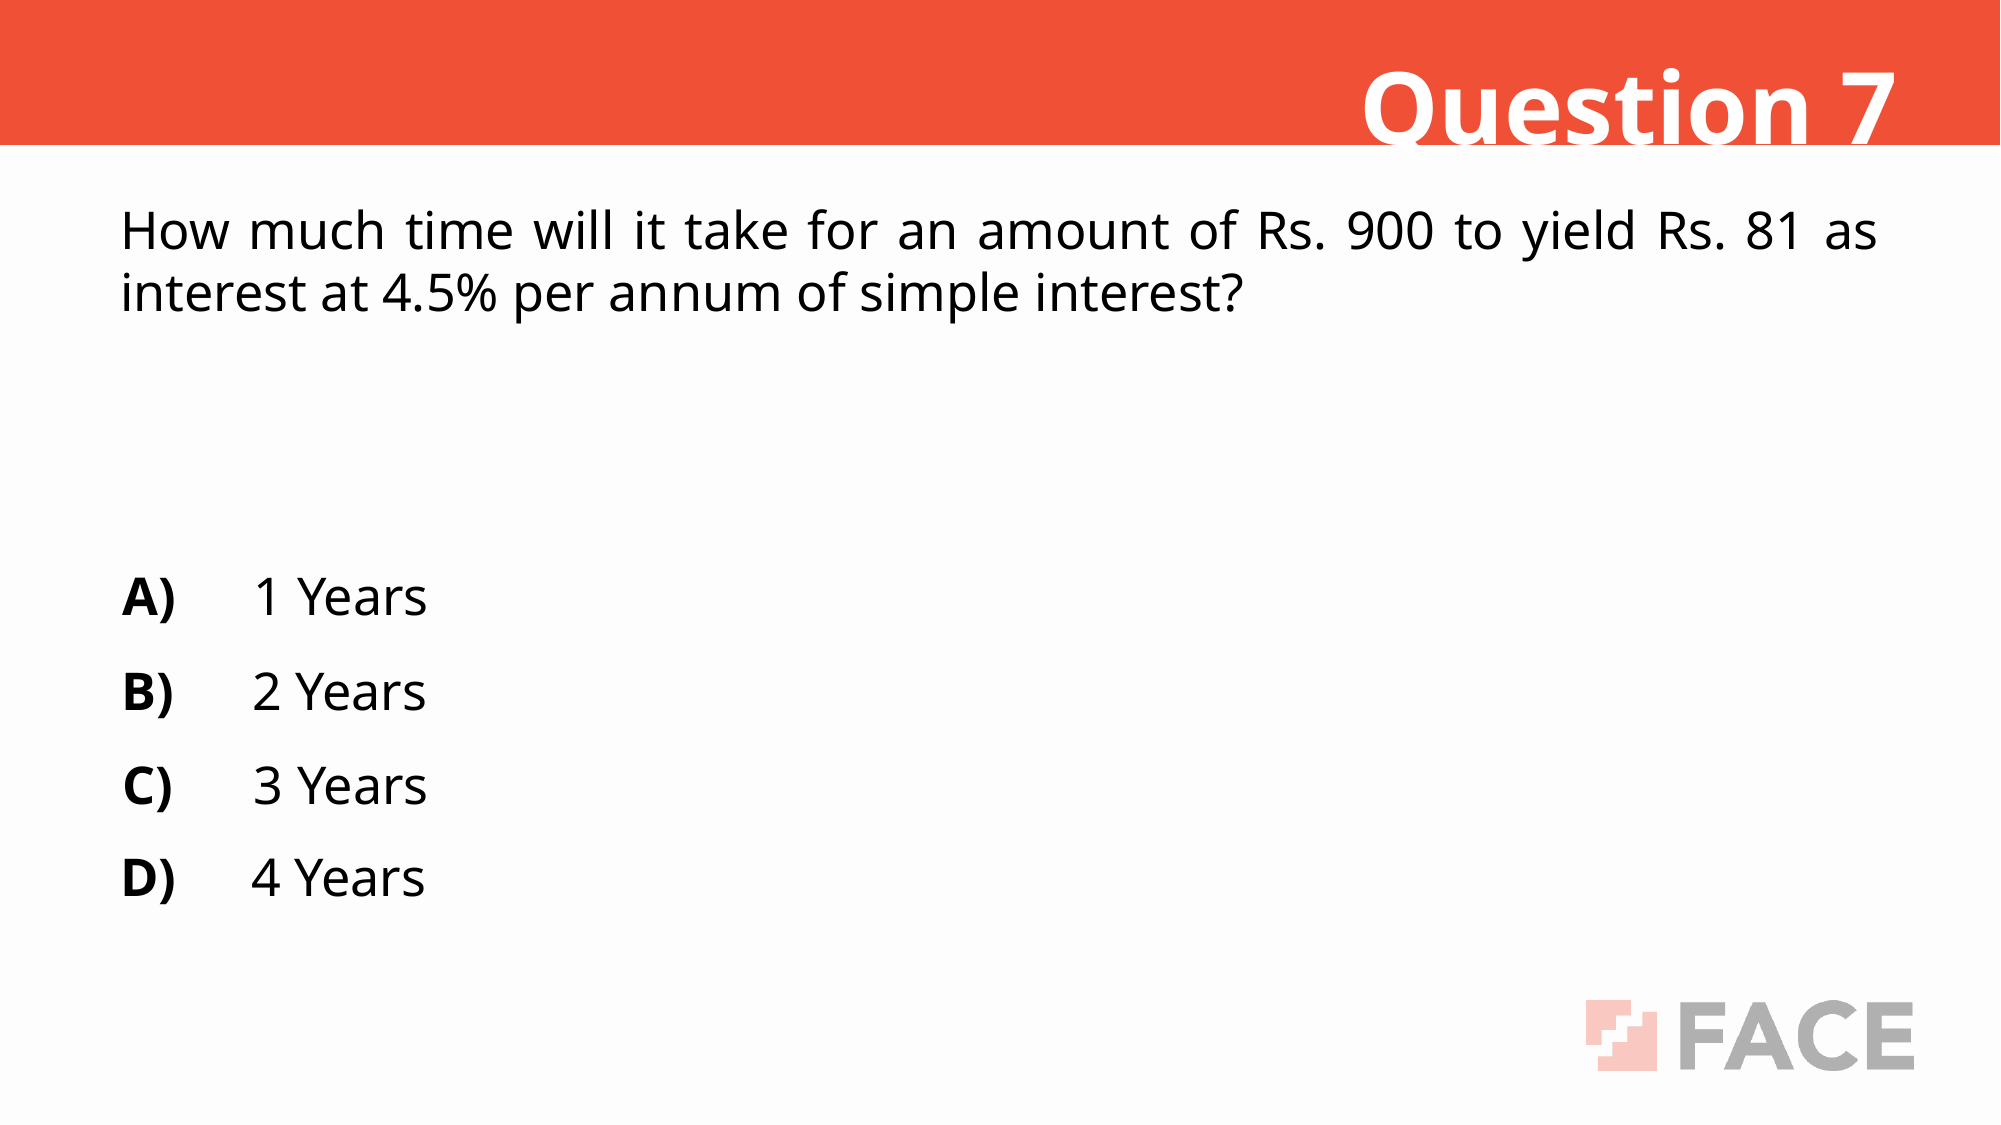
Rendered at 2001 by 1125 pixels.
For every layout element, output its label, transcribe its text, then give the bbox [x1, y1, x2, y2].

text_box 3 Years [238, 713, 1896, 823]
text_box [0, 0, 2000, 147]
text_box 4 Years [236, 806, 1893, 915]
text_box B) [106, 619, 221, 728]
text_box 1 Years [238, 525, 1896, 634]
text_box C) [107, 713, 223, 823]
text_box A) [107, 525, 223, 634]
text_box How much time will it take for an amount of Rs. 900 to yield Rs. 81 as interest at 4.5% per annum of simple interest? [105, 189, 1895, 330]
text_box Question 7 [638, 37, 1914, 173]
text_box D) [105, 806, 220, 915]
text_box 2 Years [237, 619, 1894, 728]
picture [1586, 1000, 1914, 1072]
